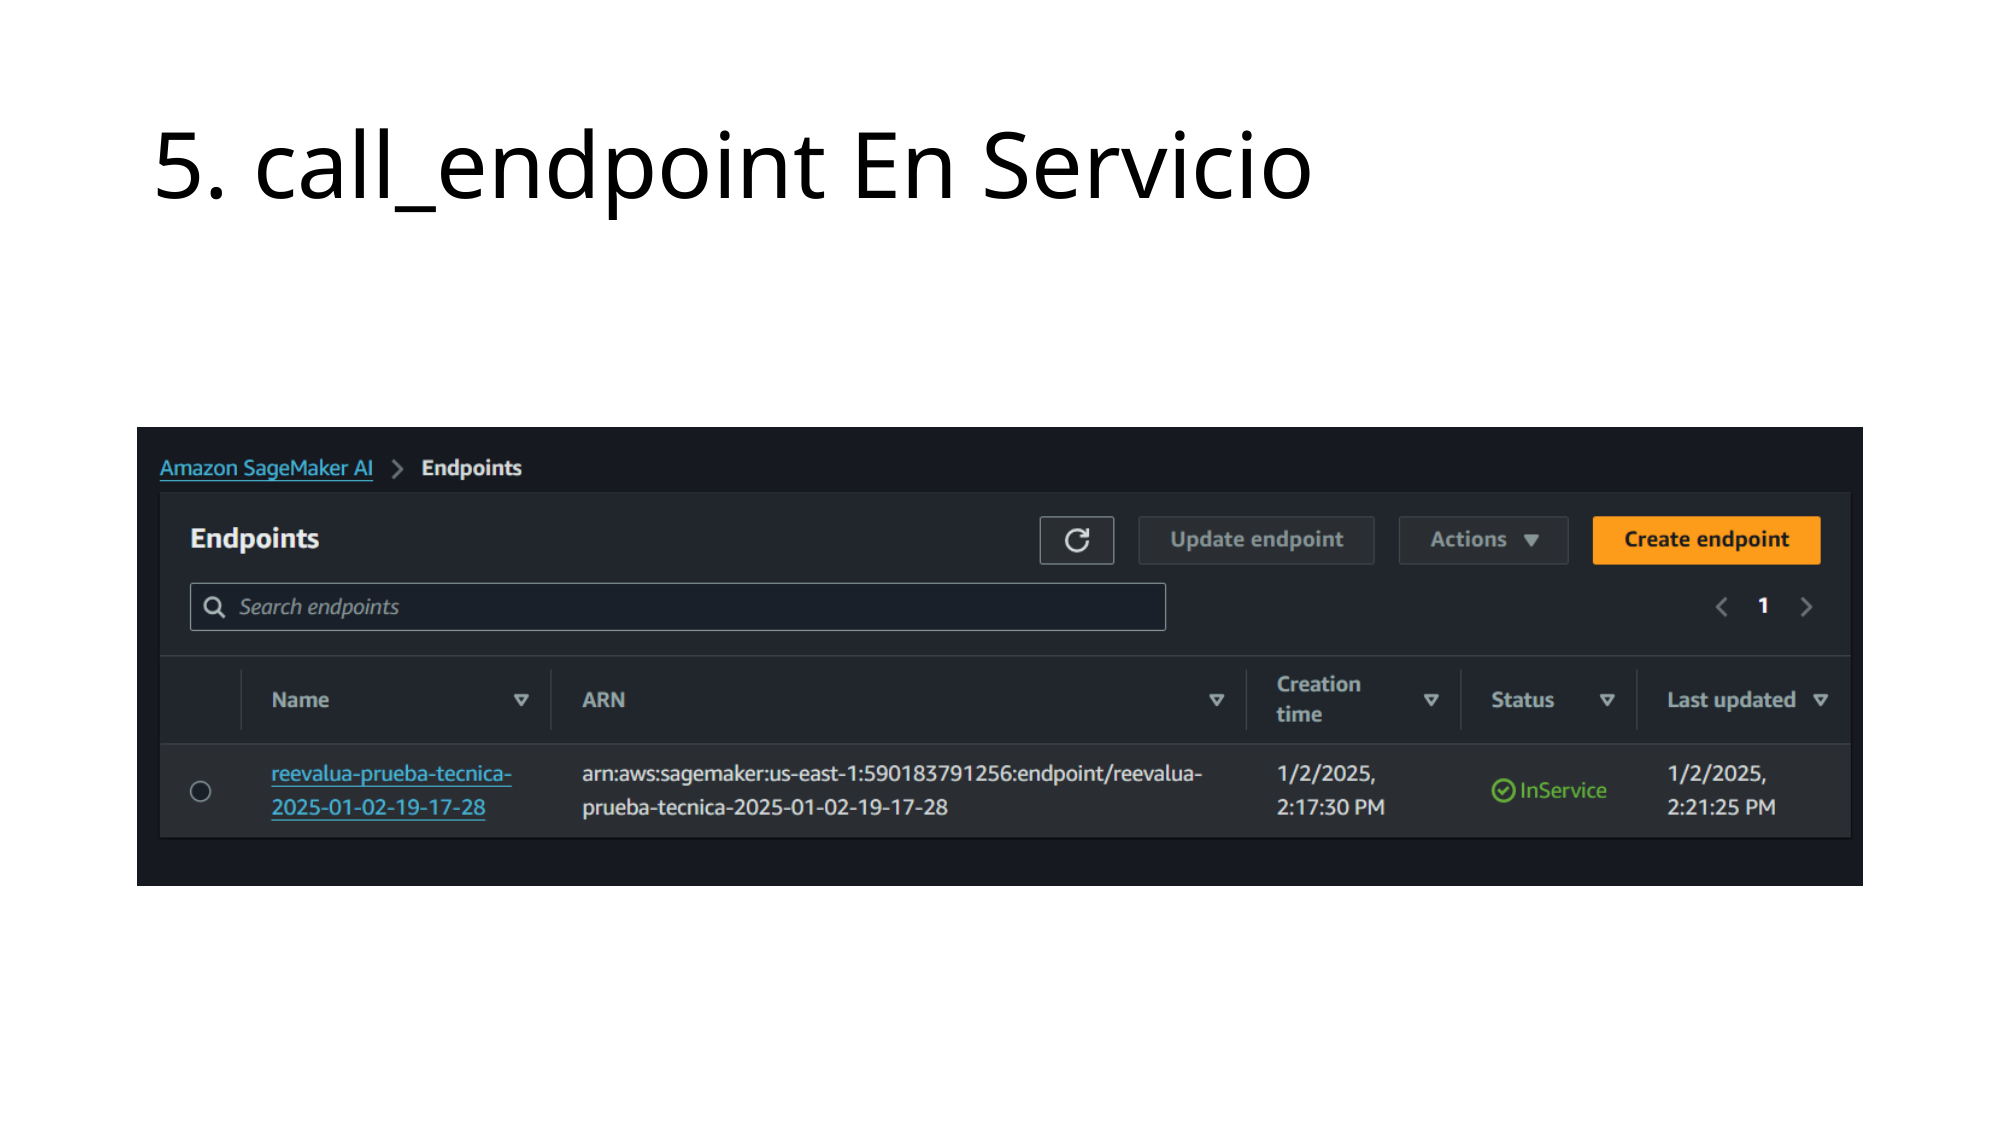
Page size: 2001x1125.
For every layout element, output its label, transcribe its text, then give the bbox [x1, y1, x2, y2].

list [136, 426, 1863, 886]
title 5. call_endpoint En Servicio [137, 59, 1863, 278]
